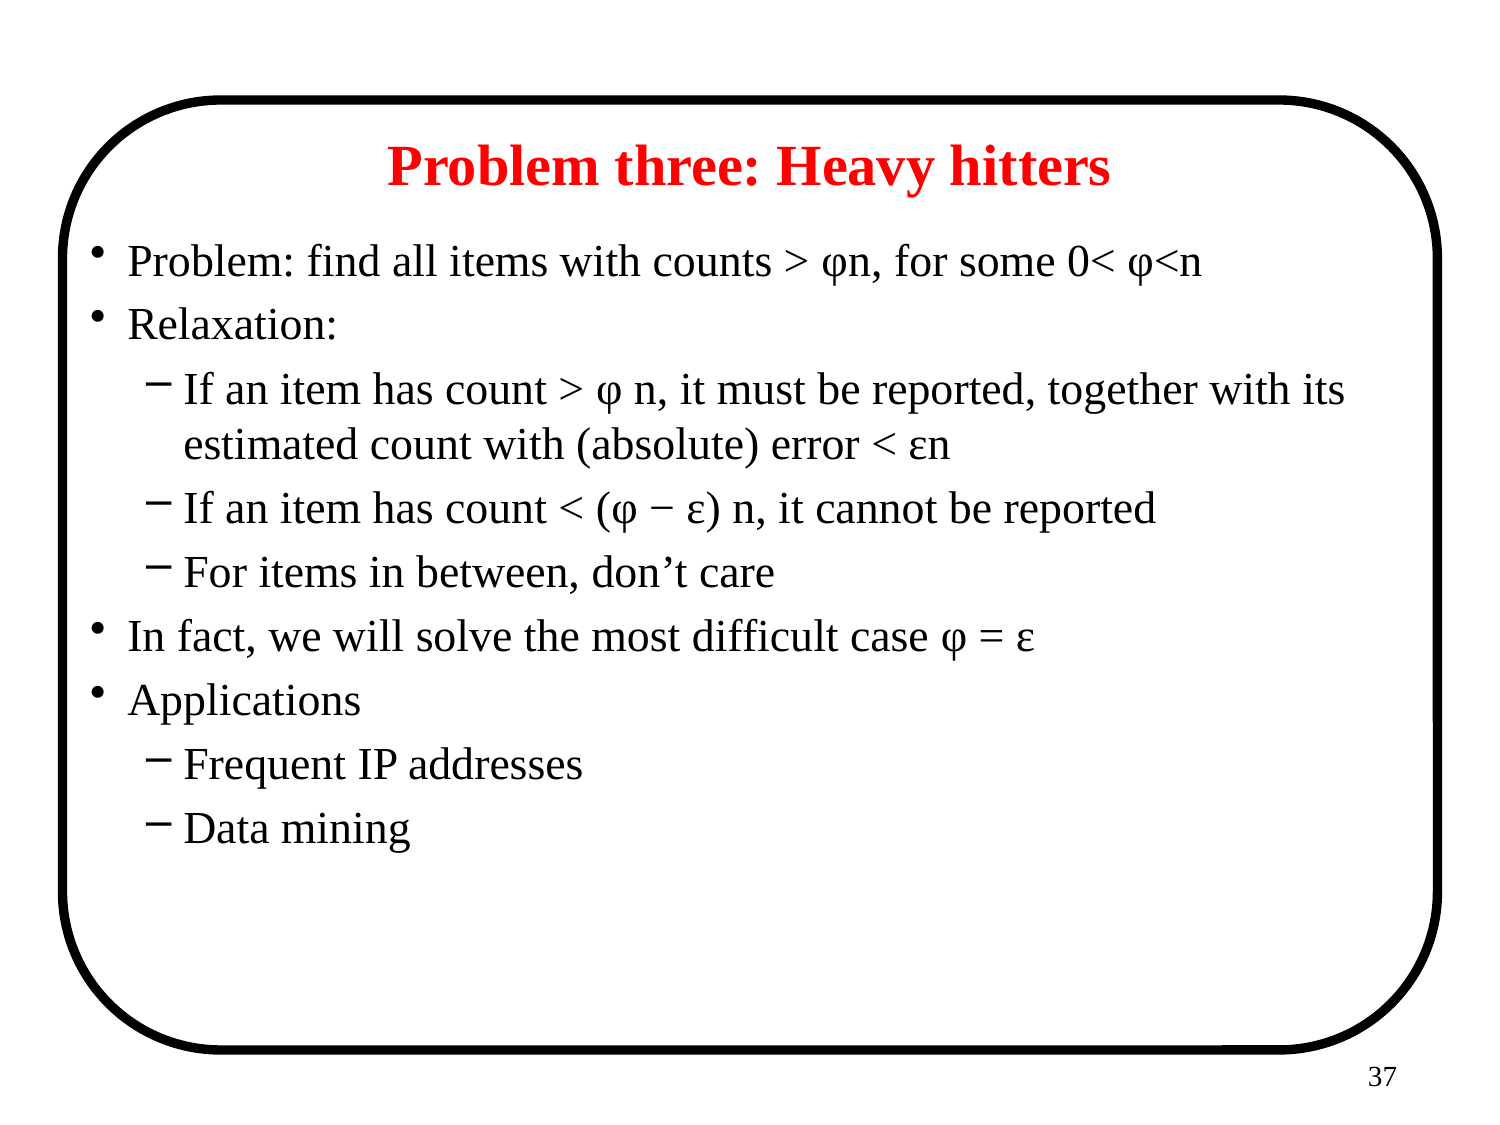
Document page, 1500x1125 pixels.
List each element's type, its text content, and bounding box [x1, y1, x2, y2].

slide_number 37 [1099, 1049, 1413, 1125]
title Problem three: Heavy hitters [112, 112, 1388, 213]
list Problem: find all items with counts > φn, for some 0< φ<n Relaxation: If an item has count > φ n, it must be reported, together with its estimated count with (absolute) error < εn If an item has count < (φ − ε) n, it cannot be reported For items in between, don’t care In fact, we will solve the most difficult case φ = ε Applications Frequent IP addresses Data mining [74, 222, 1426, 1067]
